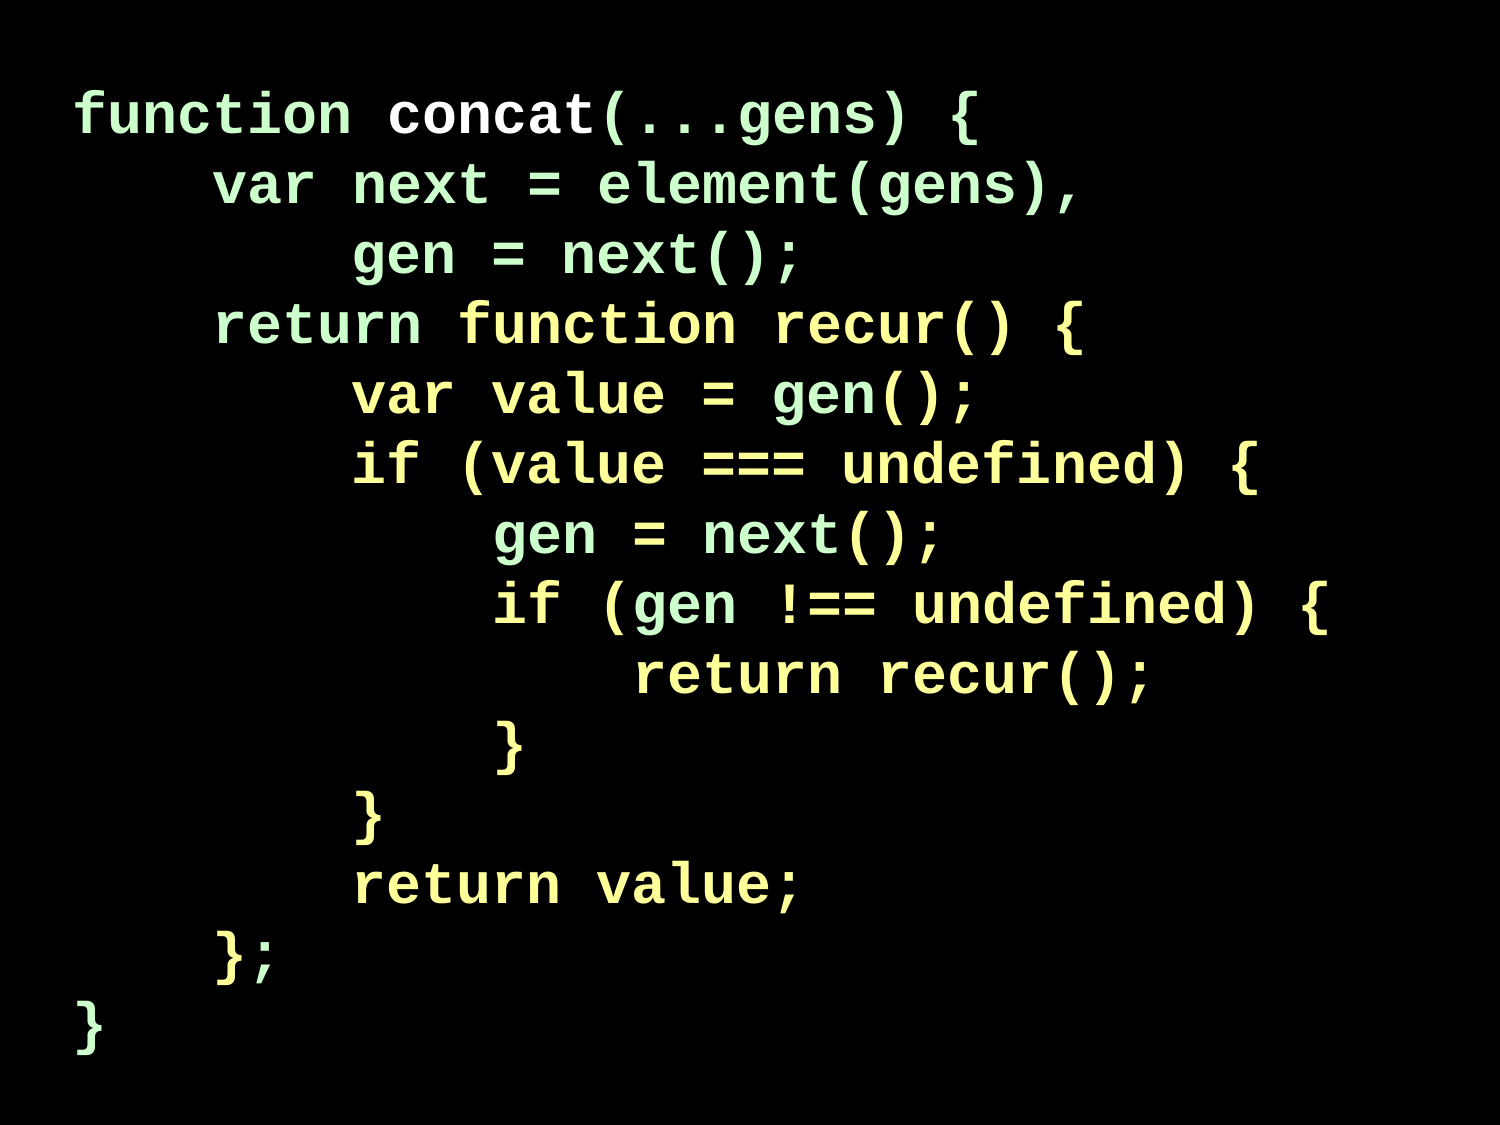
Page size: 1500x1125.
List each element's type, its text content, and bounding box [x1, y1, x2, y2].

list function concat(...gens) { var next = element(gens), gen = next(); return function recur() { var value = gen(); if (value === undefined) { gen = next(); if (gen !== undefined) { return recur(); } } return value; }; } [56, 30, 1500, 1101]
